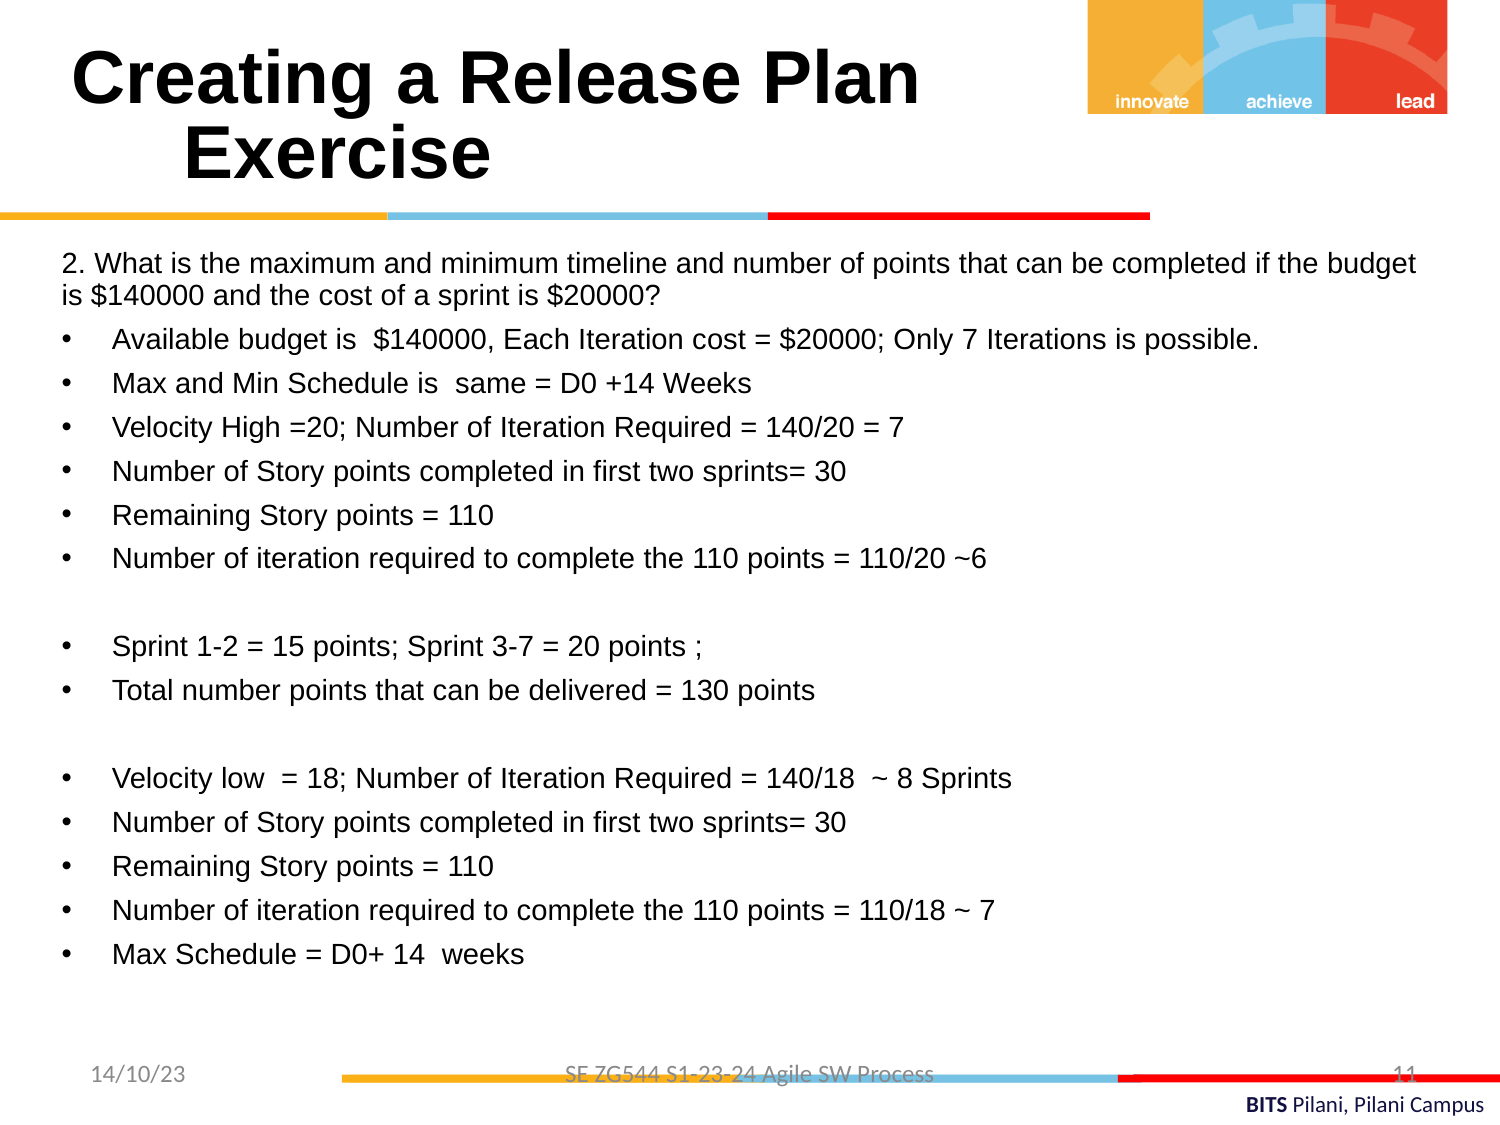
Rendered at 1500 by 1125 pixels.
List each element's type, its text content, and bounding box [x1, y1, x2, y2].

picture [1087, 0, 1448, 114]
list 2. What is the maximum and minimum timeline and number of points that can be completed if the budget is $140000 and the cost of a sprint is $20000? Available budget is $140000, Each Iteration cost = $20000; Only 7 Iterations is possible. Max and Min Schedule is same = D0 +14 Weeks Velocity High =20; Number of Iteration Required = 140/20 = 7 Number of Story points completed in first two sprints= 30 Remaining Story points = 110 Number of iteration required to complete the 110 points = 110/20 ~6 Sprint 1-2 = 15 points; Sprint 3-7 = 20 points ; Total number points that can be delivered = 130 points Velocity low = 18; Number of Iteration Required = 140/18 ~ 8 Sprints Number of Story points completed in first two sprints= 30 Remaining Story points = 110 Number of iteration required to complete the 110 points = 110/18 ~ 7 Max Schedule = D0+ 14 weeks [53, 240, 1447, 1054]
slide_number 11 [1382, 1054, 1426, 1094]
text_box SE ZG544 S1-23-24 Agile SW Process [519, 1054, 980, 1095]
text_box Creating a Release Plan Exercise [63, 24, 1087, 213]
text_box 14/10/23 [82, 1054, 418, 1095]
